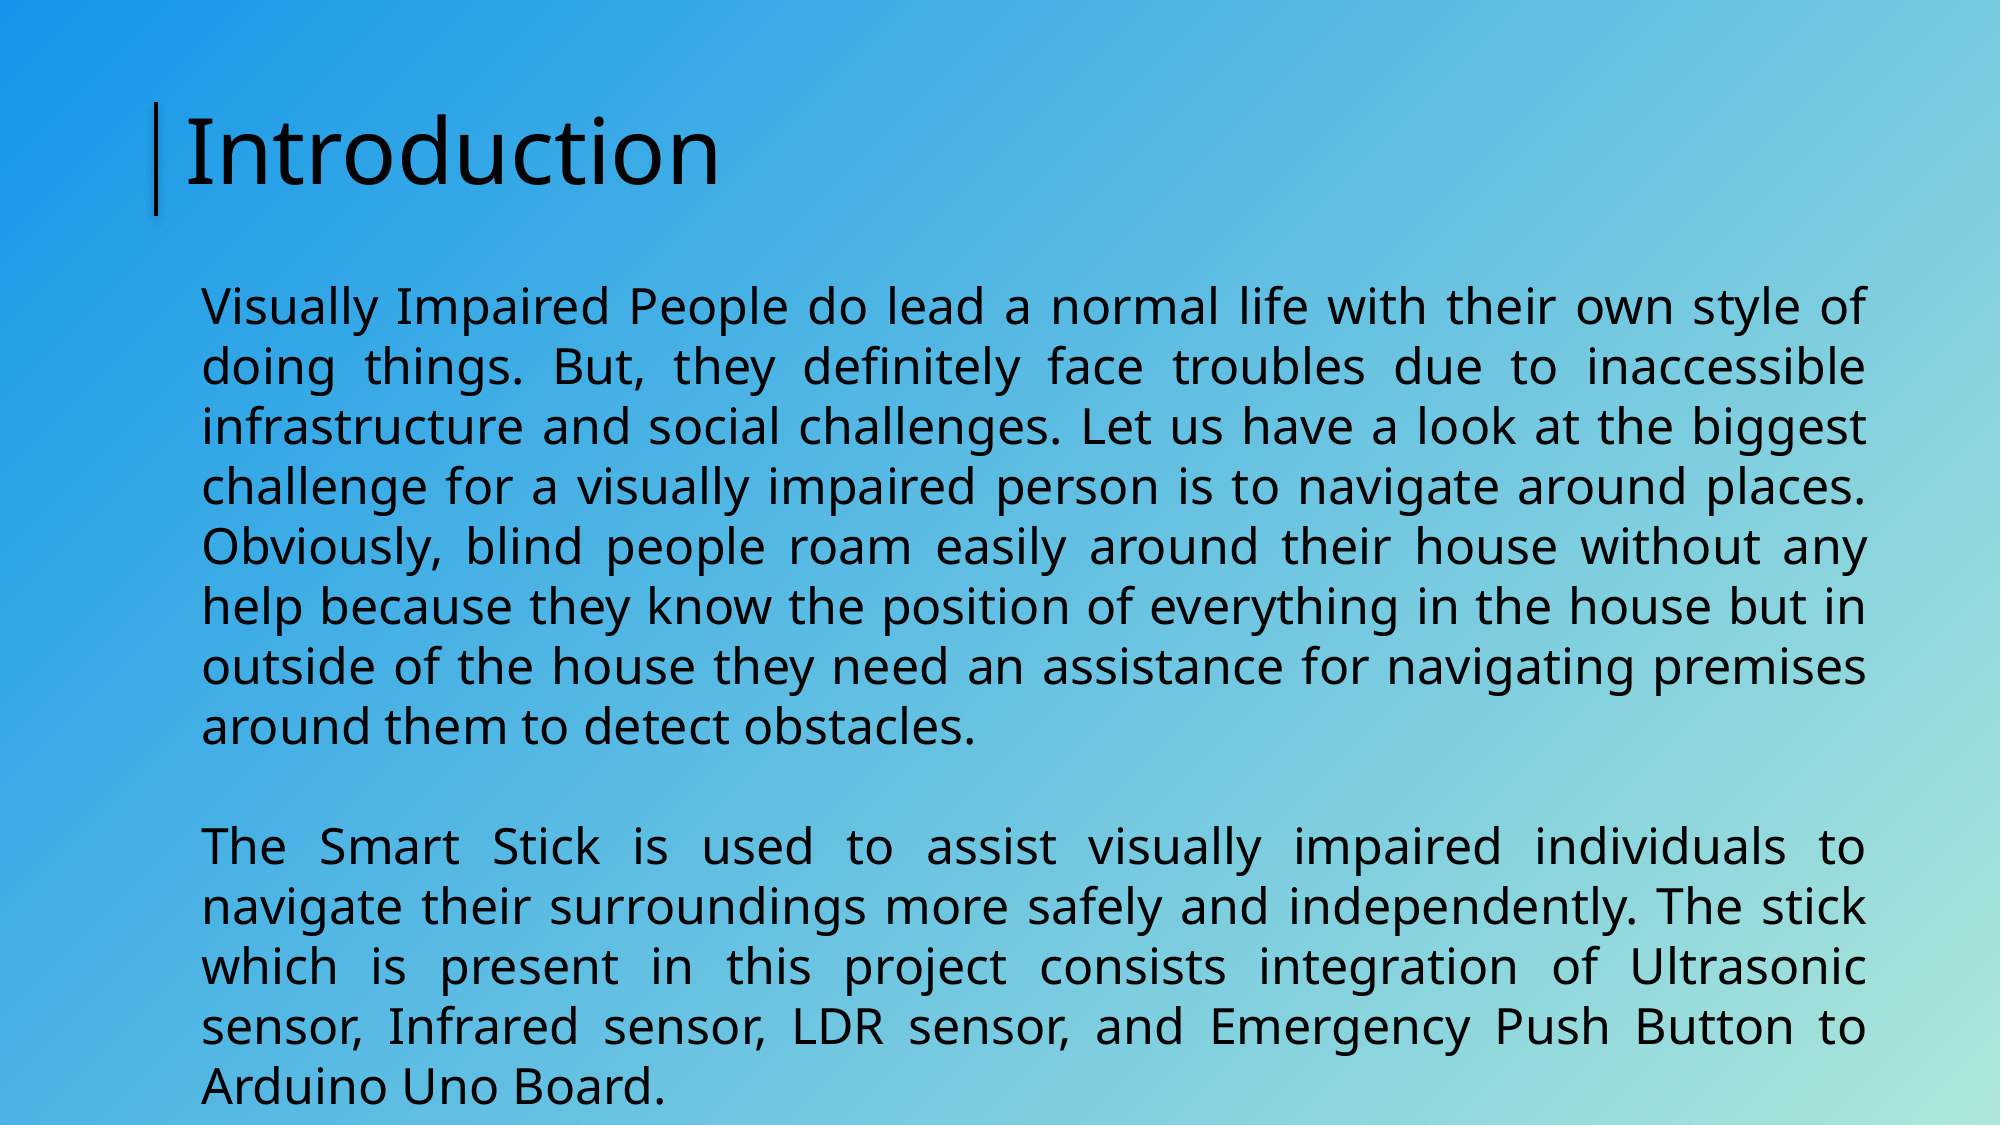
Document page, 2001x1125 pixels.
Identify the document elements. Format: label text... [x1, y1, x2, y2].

text_box Introduction [170, 85, 1119, 210]
text_box Visually Impaired People do lead a normal life with their own style of doing things. But, they definitely face troubles due to inaccessible infrastructure and social challenges. Let us have a look at the biggest challenge for a visually impaired person is to navigate around places. Obviously, blind people roam easily around their house without any help because they know the position of everything in the house but in outside of the house they need an assistance for navigating premises around them to detect obstacles. The Smart Stick is used to assist visually impaired individuals to navigate their surroundings more safely and independently. The stick which is present in this project consists integration of Ultrasonic sensor, Infrared sensor, LDR sensor, and Emergency Push Button to Arduino Uno Board. [186, 267, 1884, 1123]
